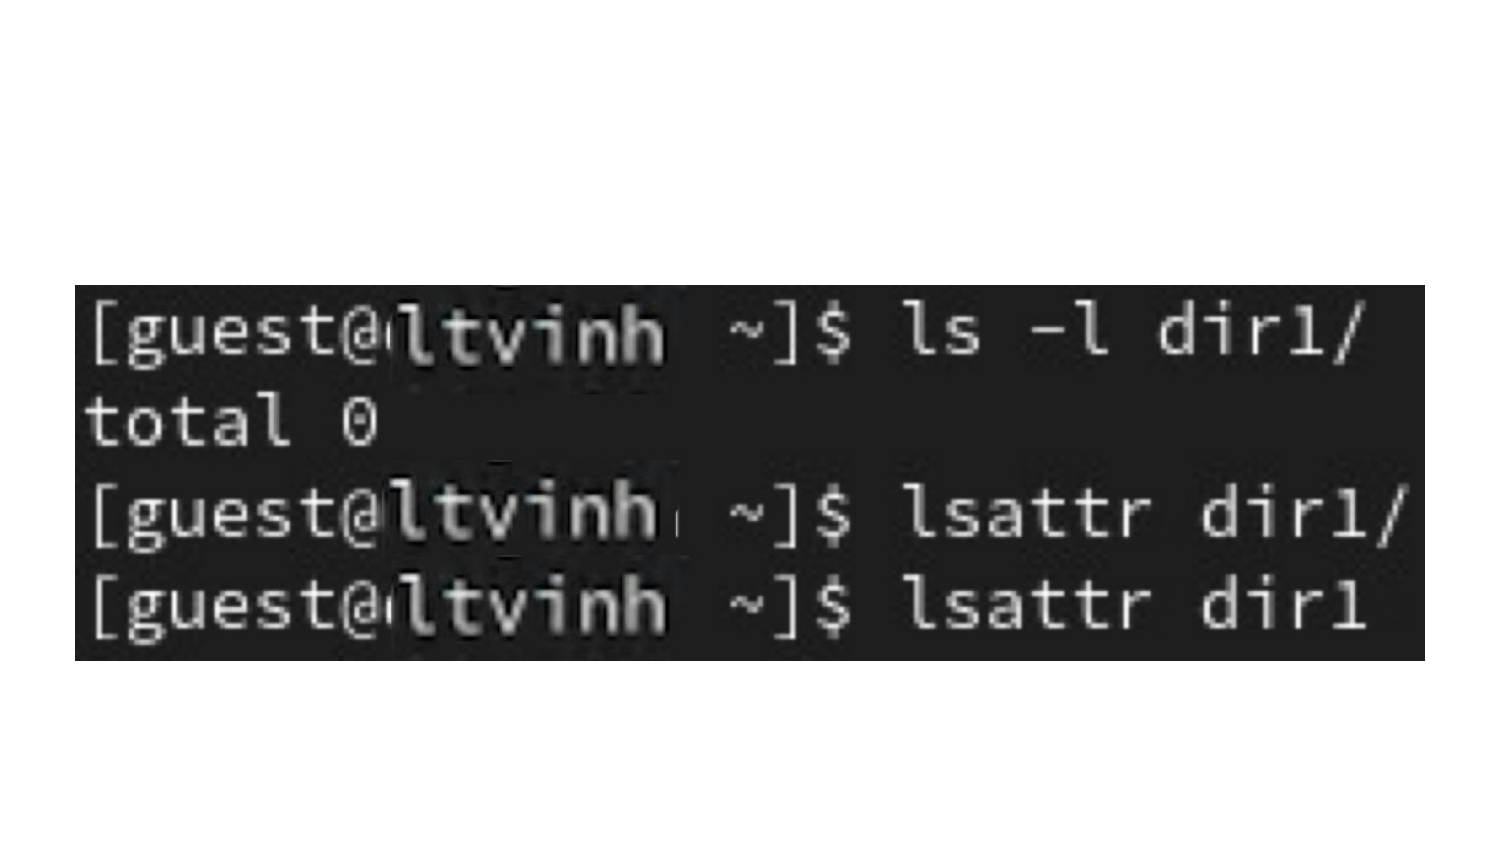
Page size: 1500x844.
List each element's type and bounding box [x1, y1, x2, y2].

picture [74, 285, 1426, 661]
